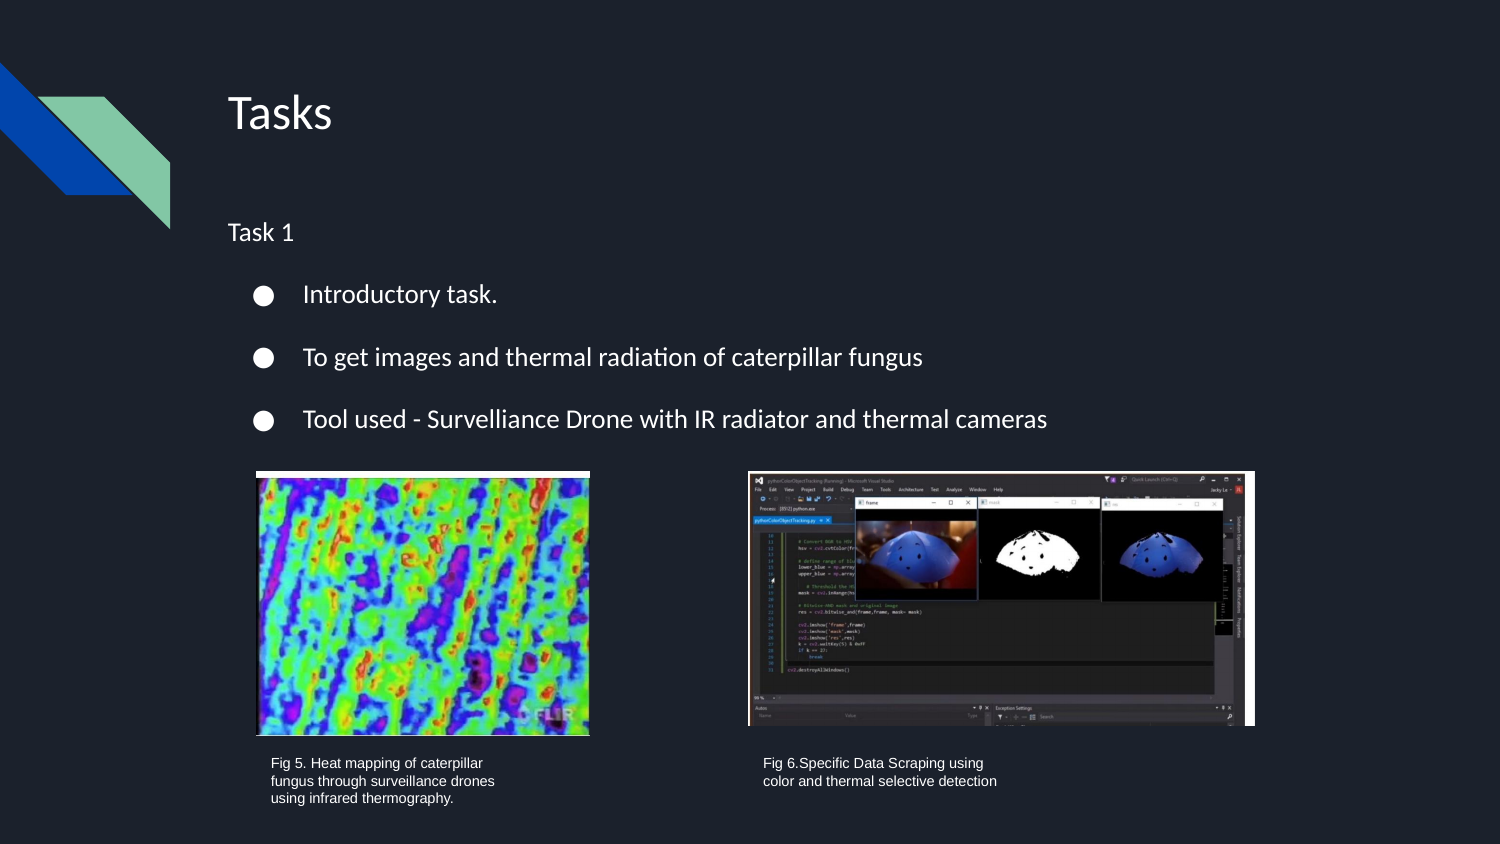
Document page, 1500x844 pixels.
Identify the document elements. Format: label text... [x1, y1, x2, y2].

title Tasks [212, 64, 1368, 194]
picture [255, 470, 591, 736]
picture [748, 470, 1255, 726]
list Task 1 Introductory task. To get images and thermal radiation of caterpillar fungus Tool used - Survelliance Drone with IR radiator and thermal cameras [212, 194, 1368, 673]
text_box Fig 6.Specific Data Scraping using color and thermal selective detection [748, 746, 1166, 797]
text_box Fig 5. Heat mapping of caterpillar fungus through surveillance drones using infrared thermography. [256, 746, 592, 814]
